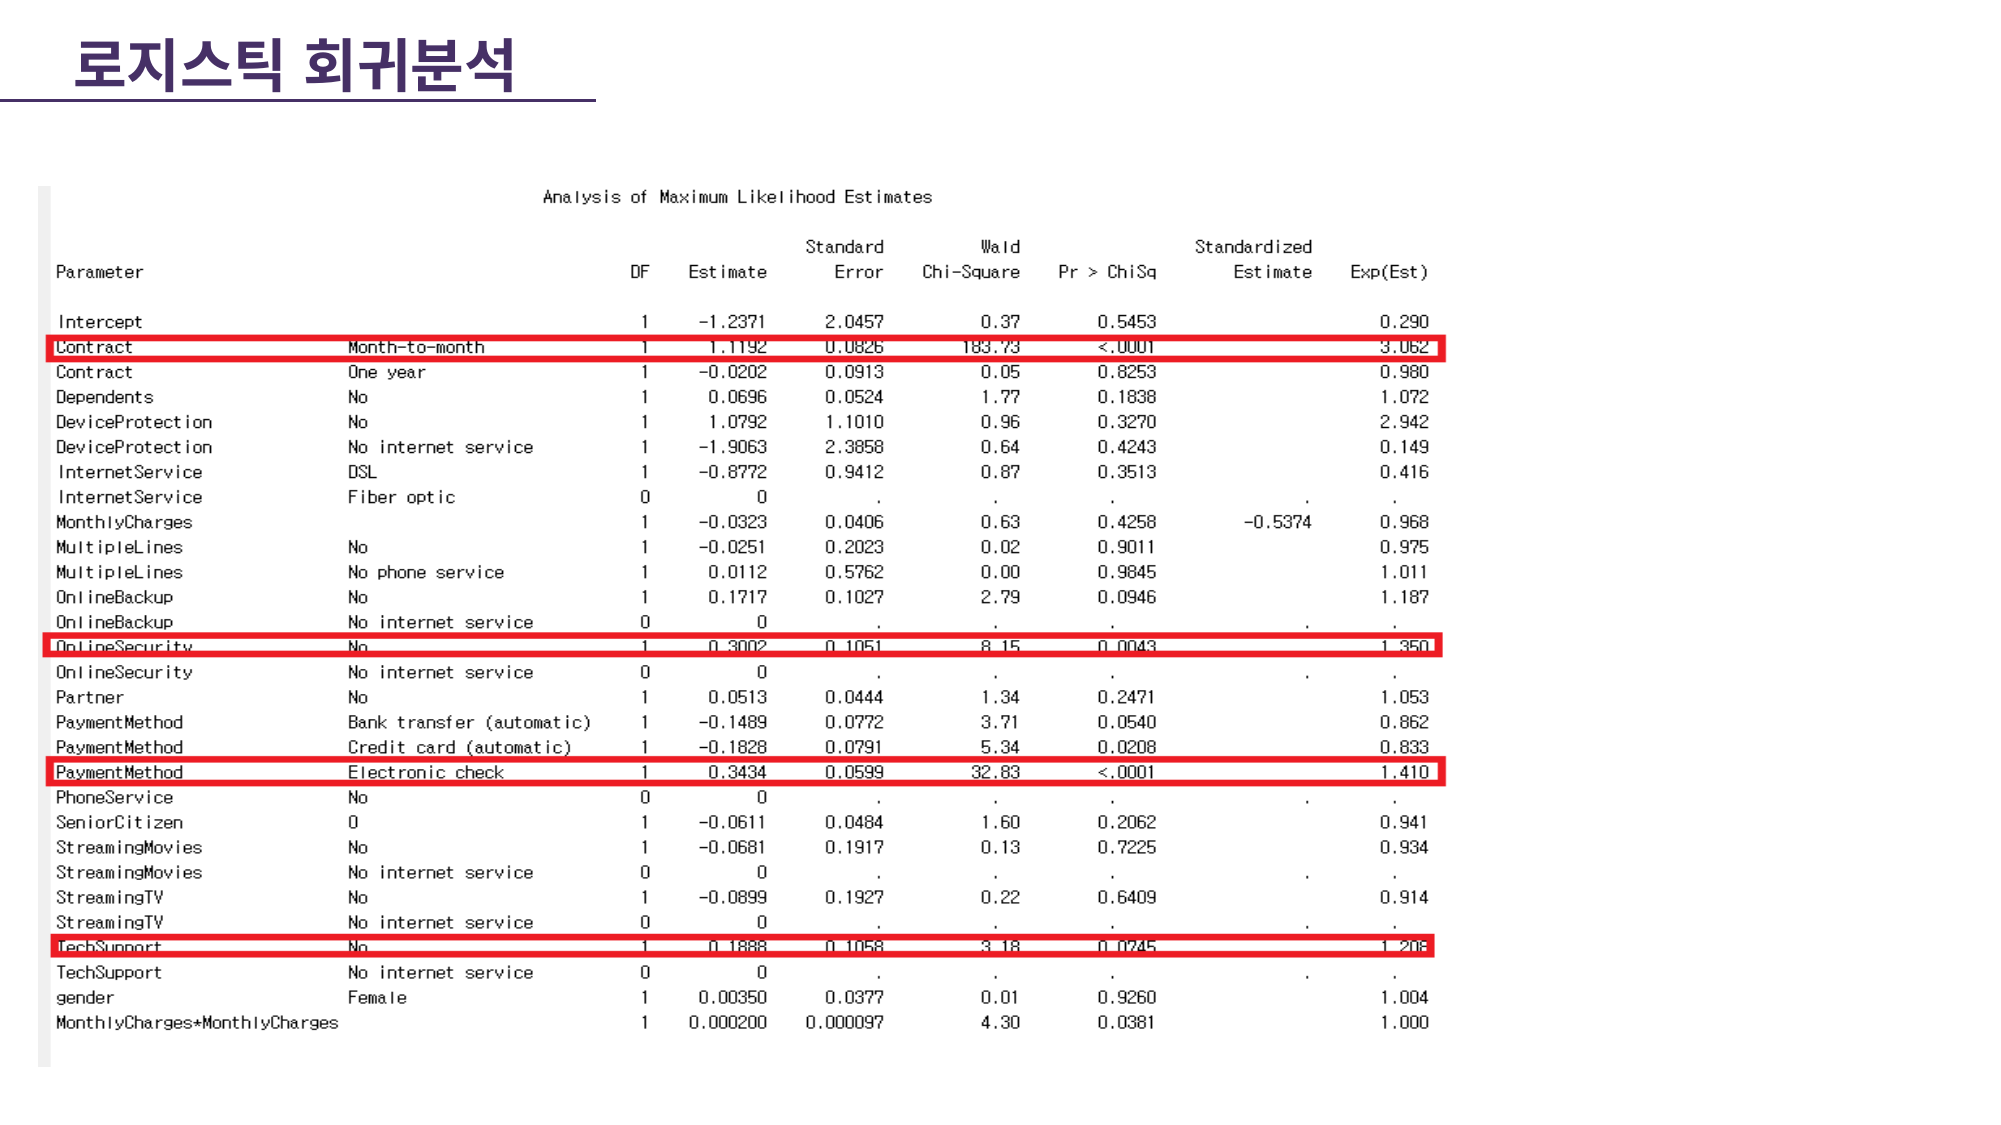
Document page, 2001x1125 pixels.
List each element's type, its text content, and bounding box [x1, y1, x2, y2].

picture [38, 185, 1907, 1067]
text_box 로지스틱 회귀분석 [58, 22, 712, 107]
